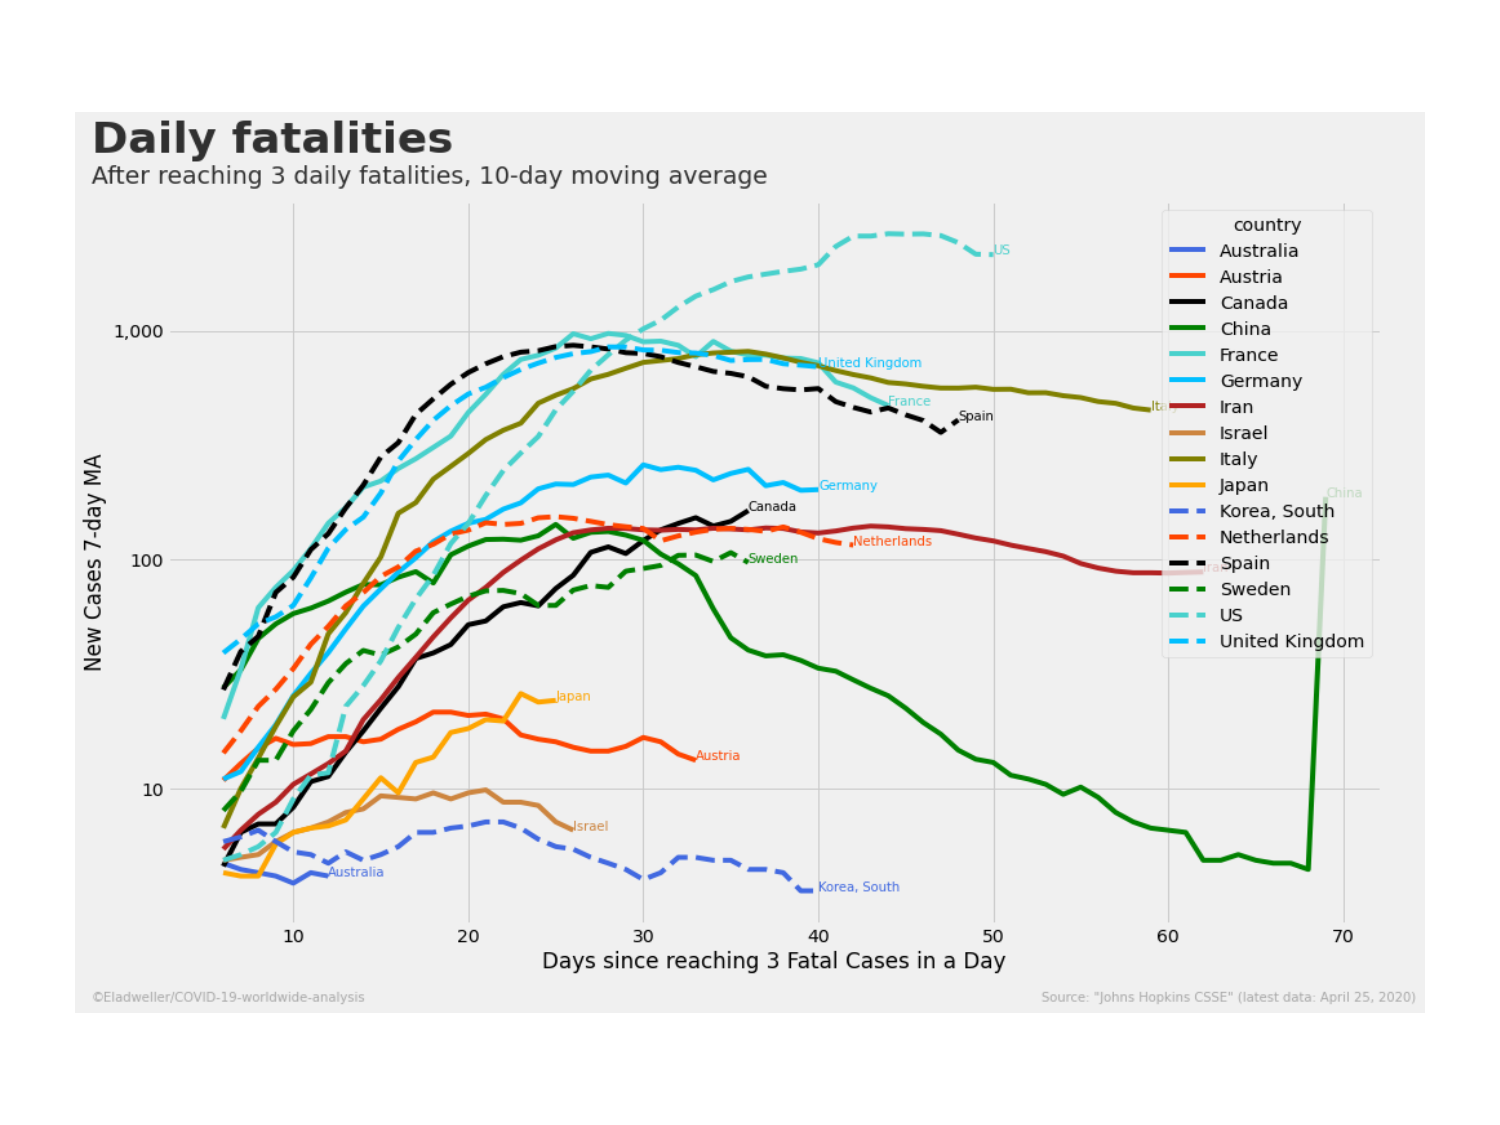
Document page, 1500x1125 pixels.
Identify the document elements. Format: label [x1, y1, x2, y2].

picture [74, 112, 1426, 1013]
